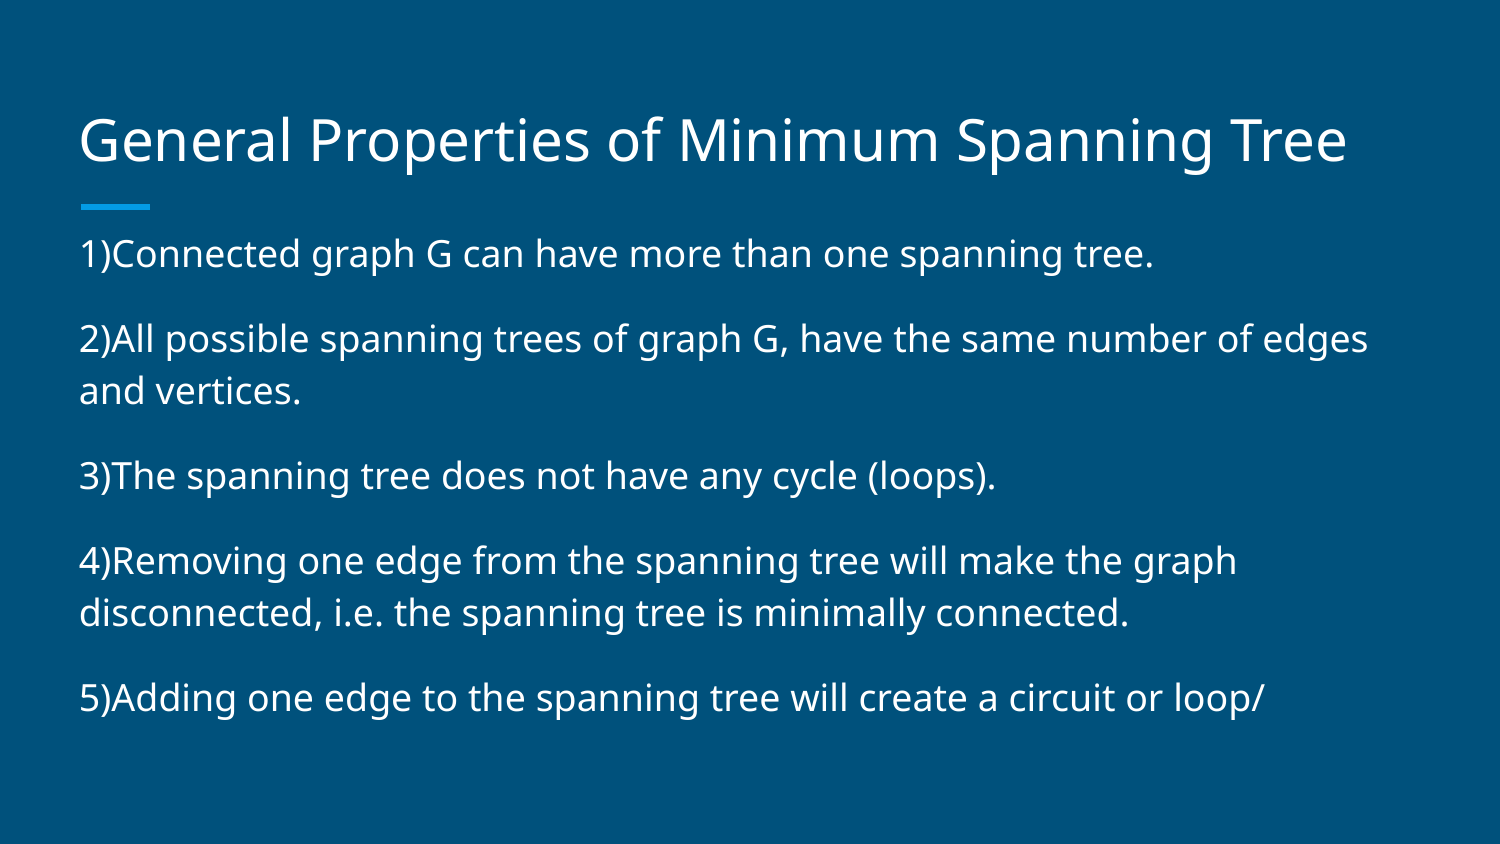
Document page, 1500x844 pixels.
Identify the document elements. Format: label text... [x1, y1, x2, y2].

title General Properties of Minimum Spanning Tree [63, 75, 1437, 188]
list 1)Connected graph G can have more than one spanning tree. 2)All possible spanning trees of graph G, have the same number of edges and vertices. 3)The spanning tree does not have any cycle (loops). 4)Removing one edge from the spanning tree will make the graph disconnected, i.e. the spanning tree is minimally connected. 5)Adding one edge to the spanning tree will create a circuit or loop/ [63, 208, 1437, 767]
